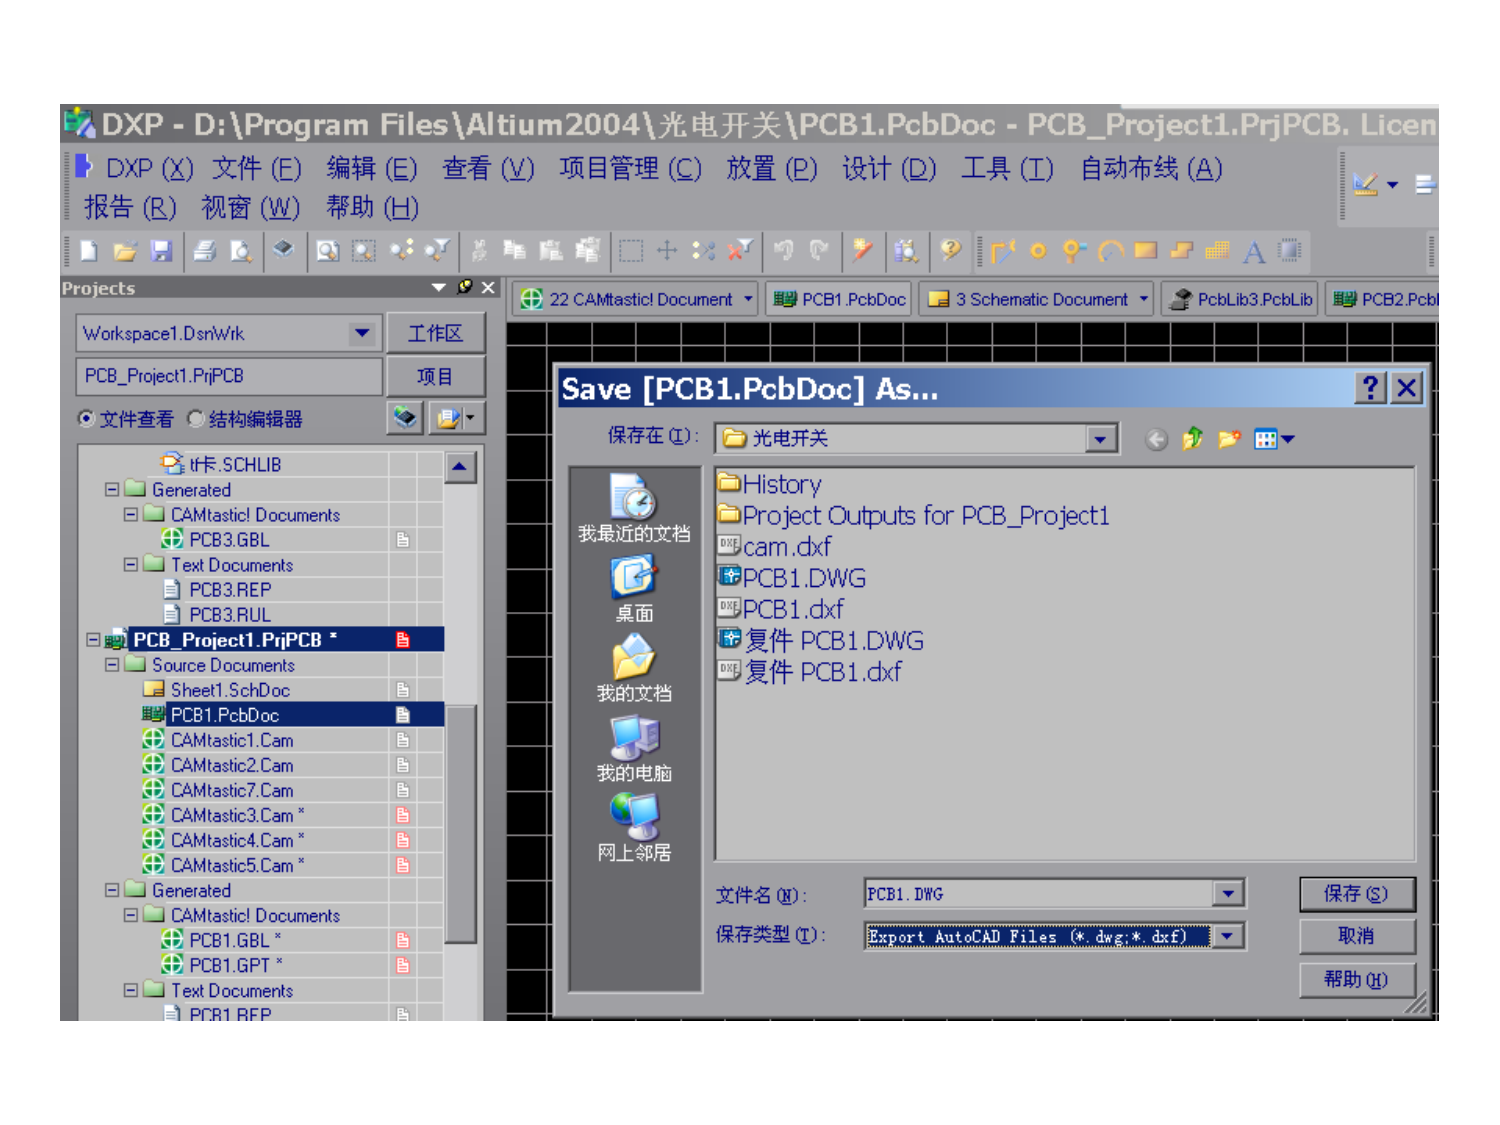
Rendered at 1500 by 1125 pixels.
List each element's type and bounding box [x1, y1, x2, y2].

picture [60, 104, 1440, 1021]
